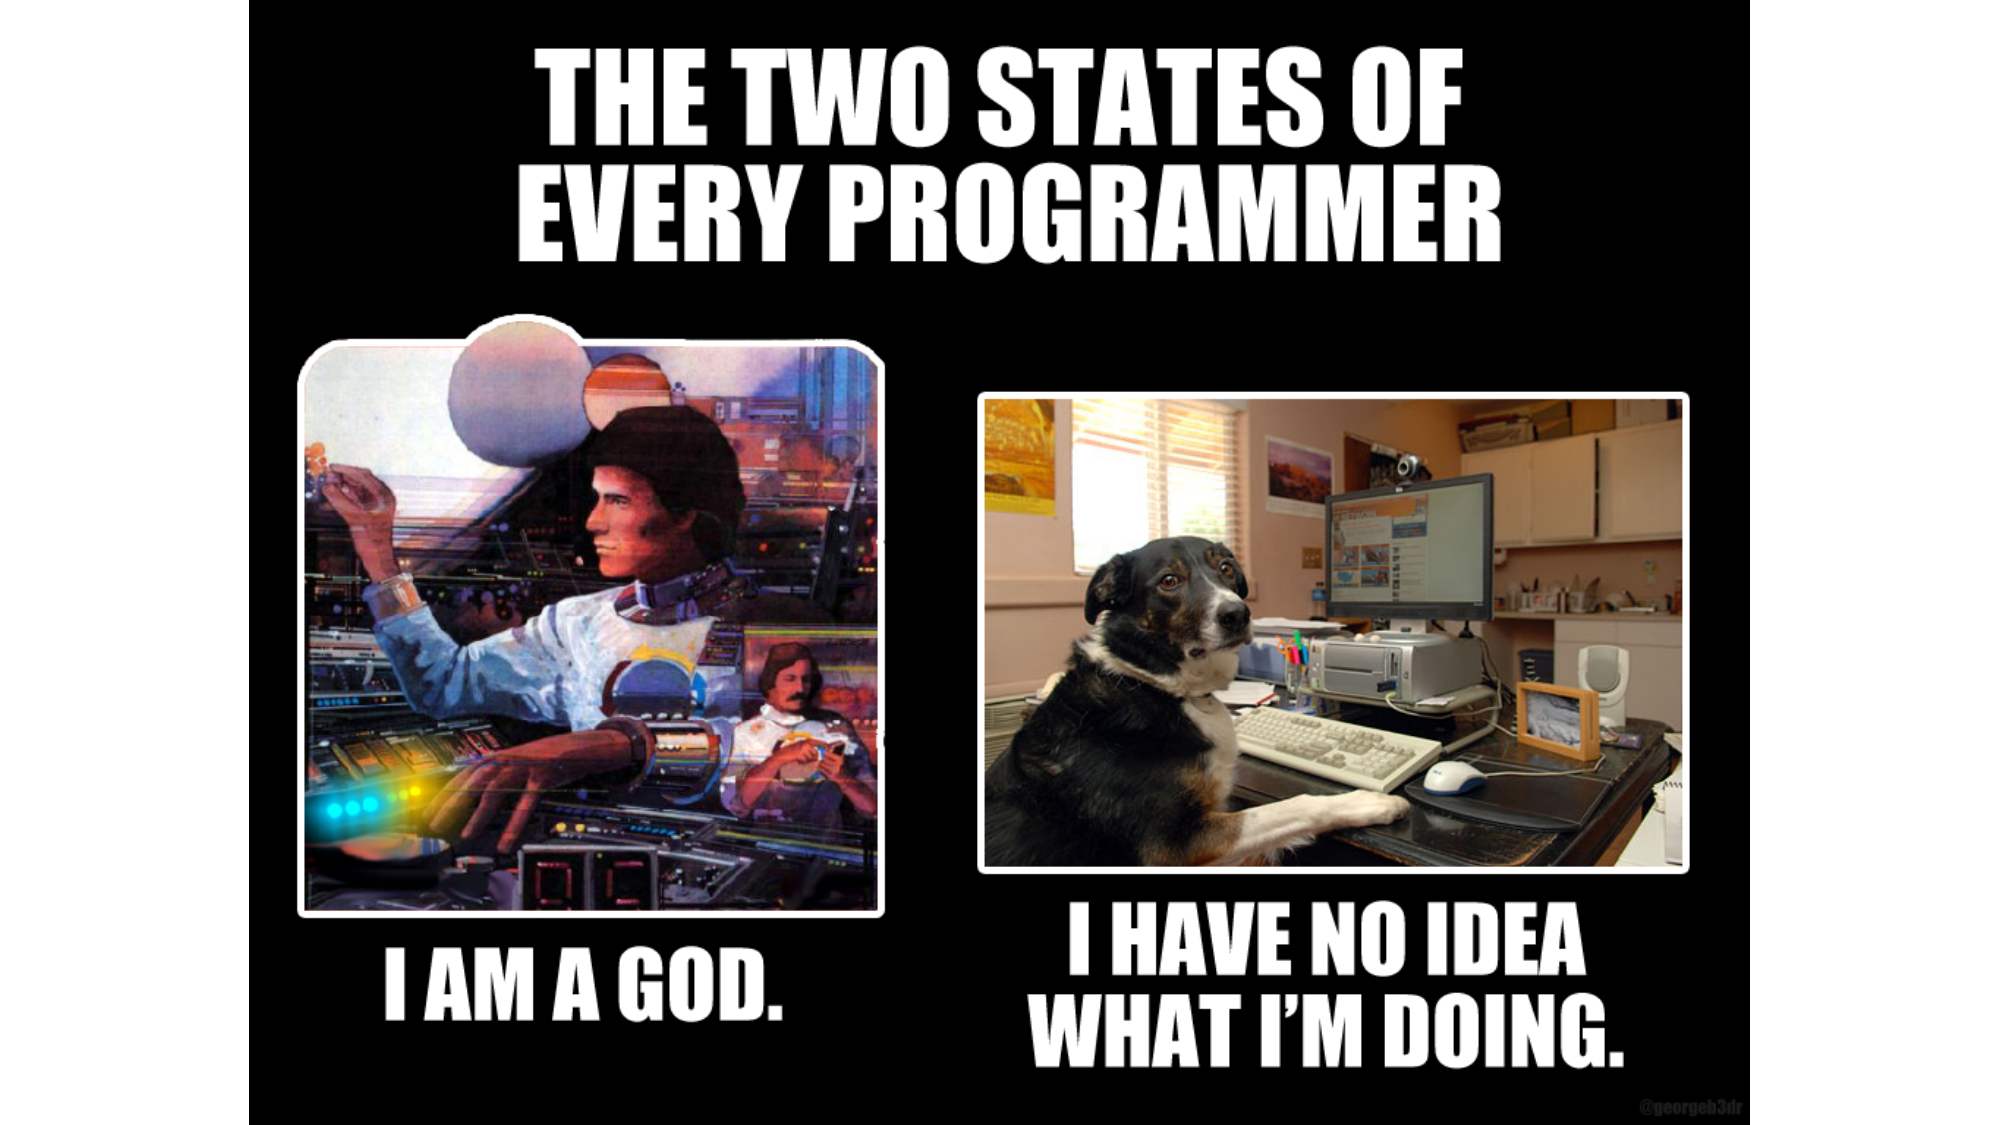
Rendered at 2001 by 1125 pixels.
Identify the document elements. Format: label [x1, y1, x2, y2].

picture [249, 0, 1750, 1125]
